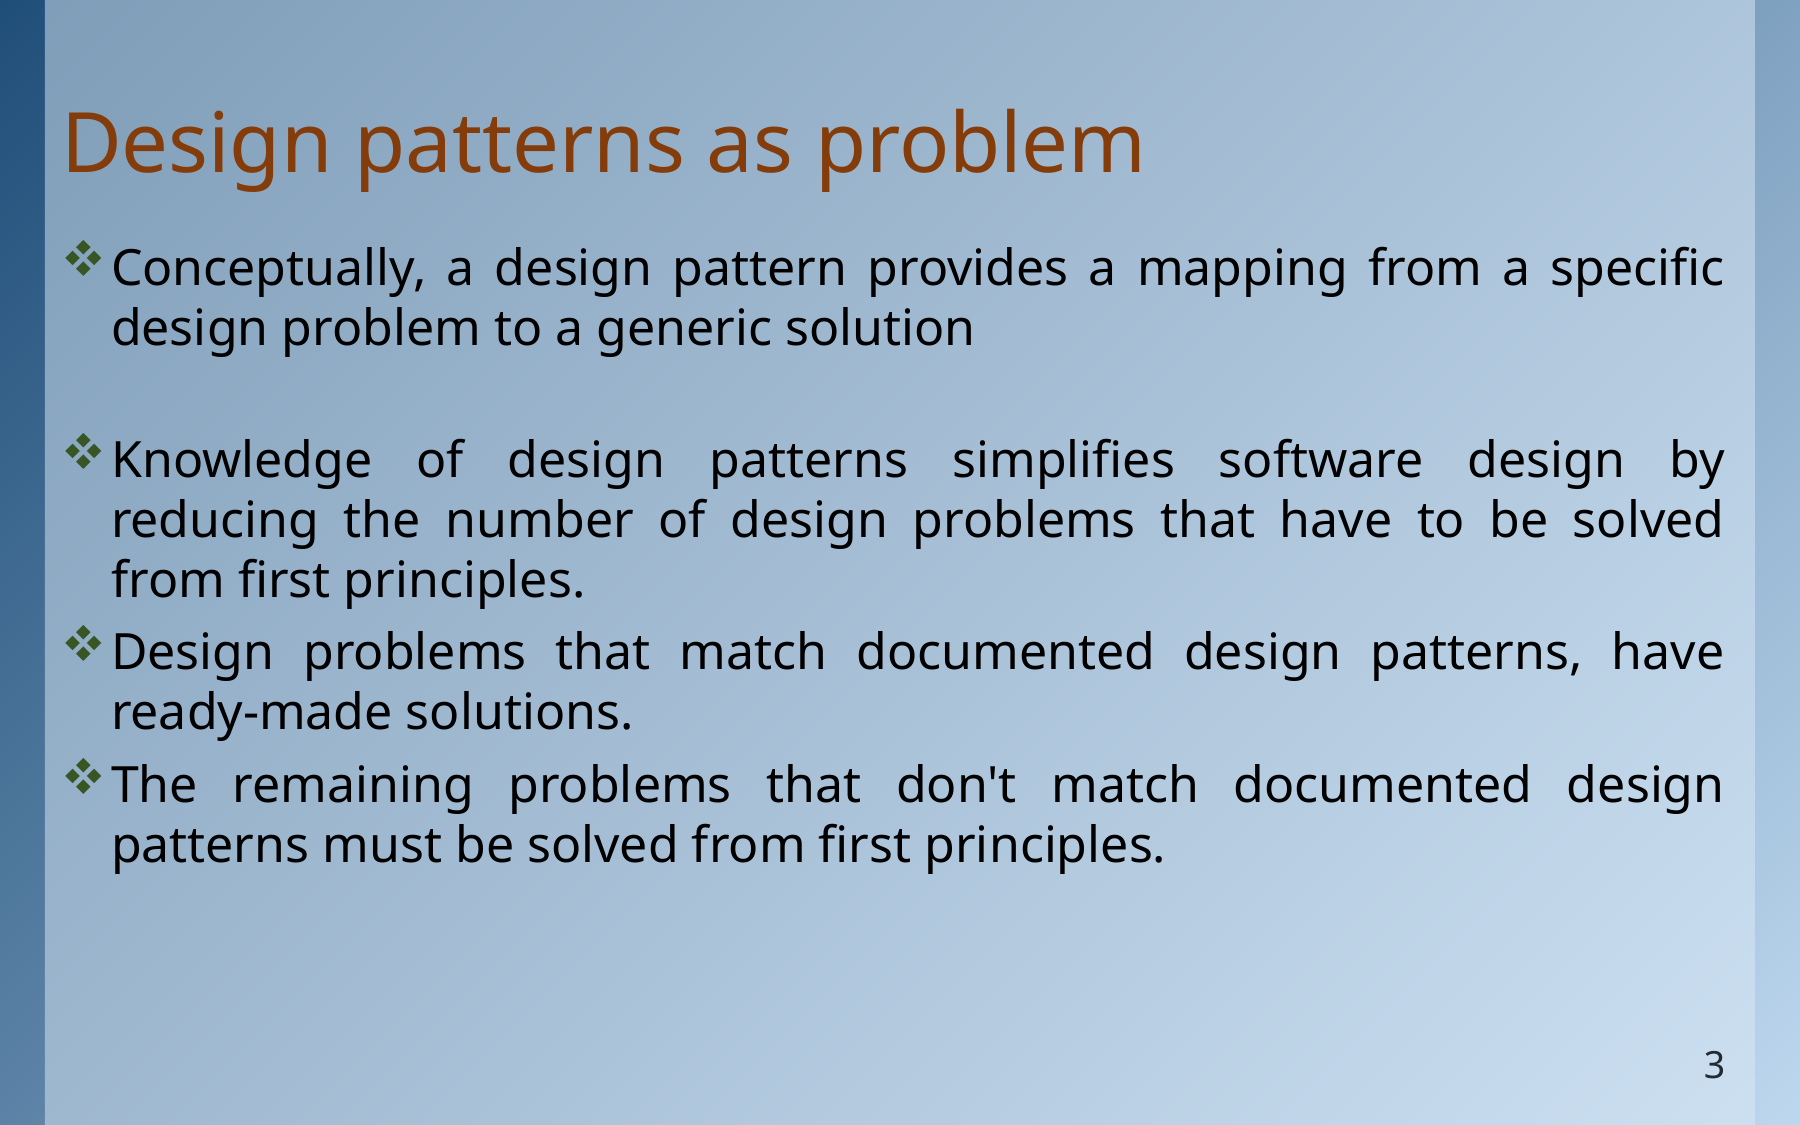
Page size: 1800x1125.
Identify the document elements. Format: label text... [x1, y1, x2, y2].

title Design patterns as problem [40, 12, 1746, 200]
list Conceptually, a design pattern provides a mapping from a specific design problem to a generic solution Knowledge of design patterns simplifies software design by reducing the number of design problems that have to be solved from first principles. Design problems that match documented design patterns, have ready-made solutions. The remaining problems that don't match documented design patterns must be solved from first principles. [40, 224, 1746, 1025]
slide_number 3 [1581, 1050, 1746, 1103]
